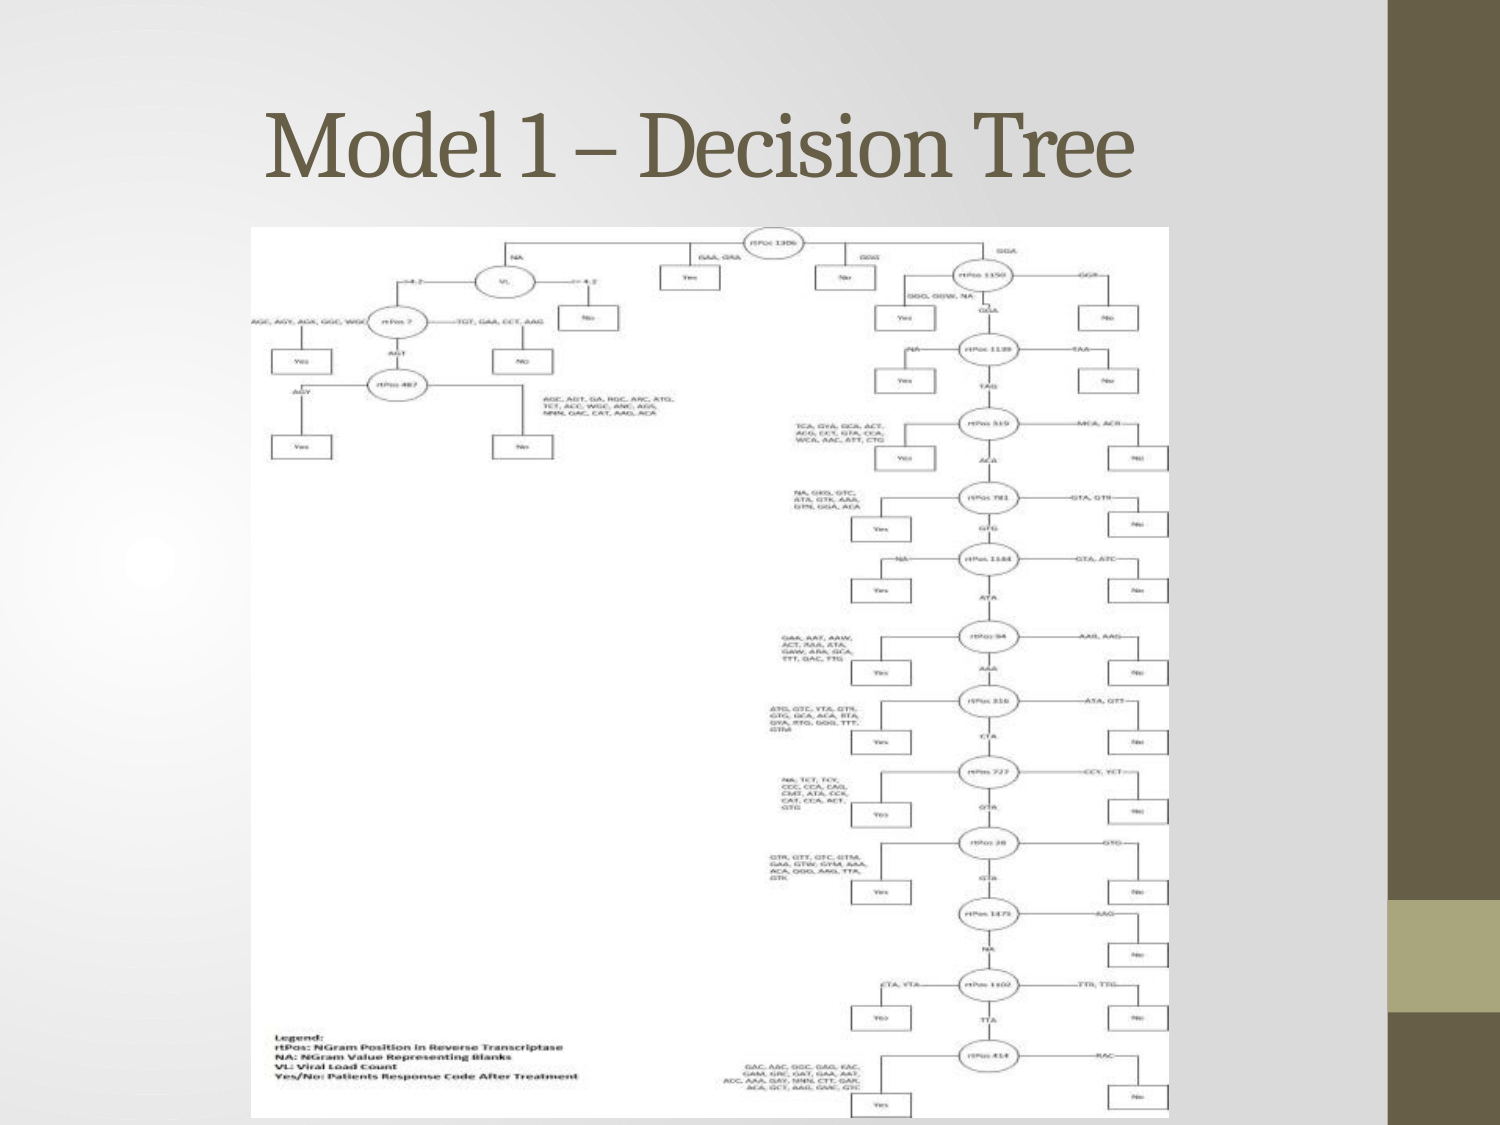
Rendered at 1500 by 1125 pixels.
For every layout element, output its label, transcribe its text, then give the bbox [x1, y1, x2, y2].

title Model 1 – Decision Tree [75, 45, 1325, 233]
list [250, 226, 1169, 1118]
